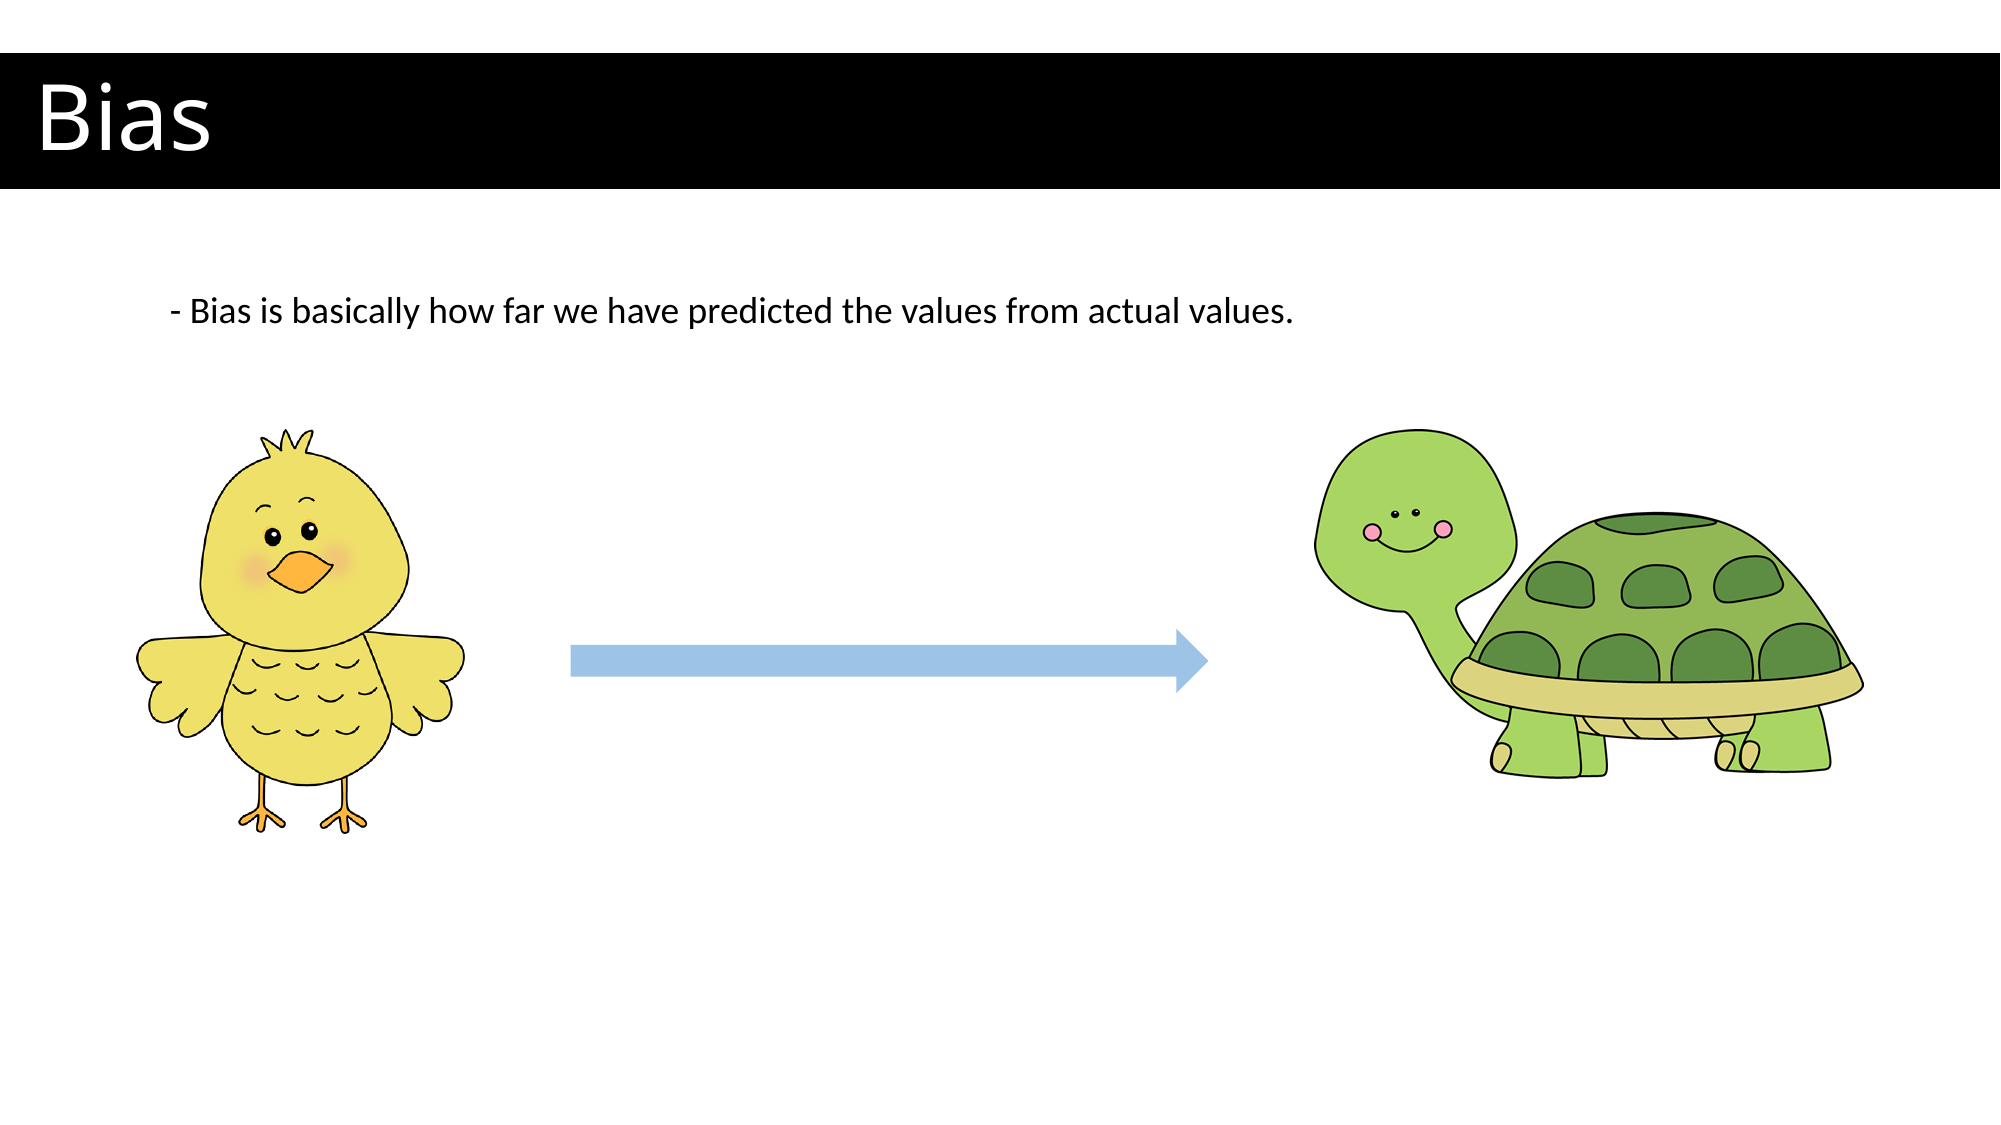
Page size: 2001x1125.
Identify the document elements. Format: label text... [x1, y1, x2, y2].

text_box - Bias is basically how far we have predicted the values from actual values. [155, 278, 1624, 338]
picture [136, 429, 465, 834]
text_box [570, 628, 1209, 693]
text_box [0, 53, 2000, 189]
text_box Bias [19, 53, 1715, 188]
picture [1314, 429, 1864, 779]
